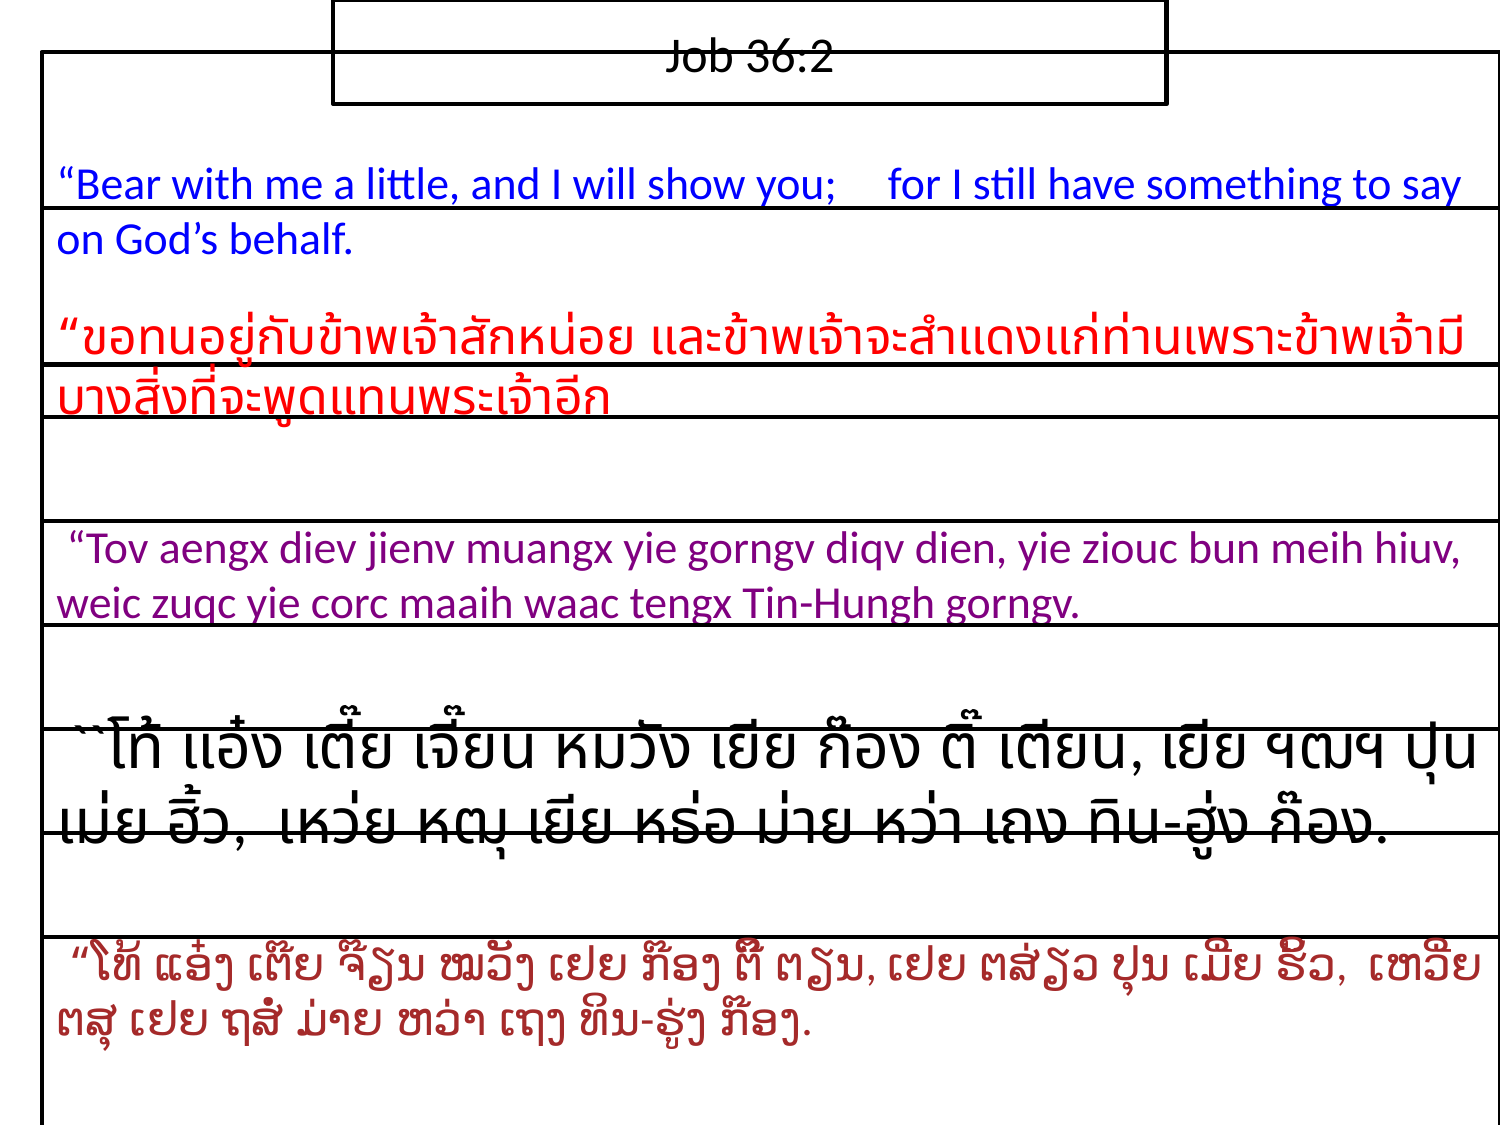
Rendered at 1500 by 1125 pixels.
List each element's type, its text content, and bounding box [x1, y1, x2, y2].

text_box “ขอ​ทน​อยู่​กับ​ข้าพเจ้า​สัก​หน่อย และ​ข้าพเจ้า​จะ​สำแดง​แก่​ท่านเพราะ​ข้าพเจ้า​มี​บาง​สิ่ง​ที่​จะ​พูด​แทน​พระ​เจ้า​อีก [40, 206, 1500, 415]
text_box “ໂທ້ ແອ໋ງ ເຕ໊ຍ ຈ໊ຽນ ໝວັງ ເຢຍ ກ໊ອງ ຕິ໊ ຕຽນ, ເຢຍ ຕສ່ຽວ ປຸນ ເມີ່ຍ ຮິ້ວ, ເຫວີ່ຍ ຕສຸ ເຢຍ ຖສໍ່ ມ່າຍ ຫວ່າ ເຖງ ທິນ-ຮູ່ງ ກ໊ອງ. [40, 831, 1500, 1125]
text_box “Bear with me a little, and I will show you; for I still have something to say on God’s behalf. [40, 50, 1500, 206]
text_box Job 36:2 [331, 0, 1169, 50]
text_box ``โท้ แอ๋ง เตี๊ย เจี๊ยน หมวัง เยีย ก๊อง ติ๊ เตียน, เยีย ฯฒฯ ปุน เม่ย ฮิ้ว, เหว่ย หฒุ เยีย หธ่อ ม่าย หว่า เถง ทิน-ฮู่ง ก๊อง. [40, 623, 1500, 831]
text_box “Tov aengx diev jienv muangx yie gorngv diqv dien, yie ziouc bun meih hiuv, weic zuqc yie corc maaih waac tengx Tin-Hungh gorngv. [40, 415, 1500, 623]
